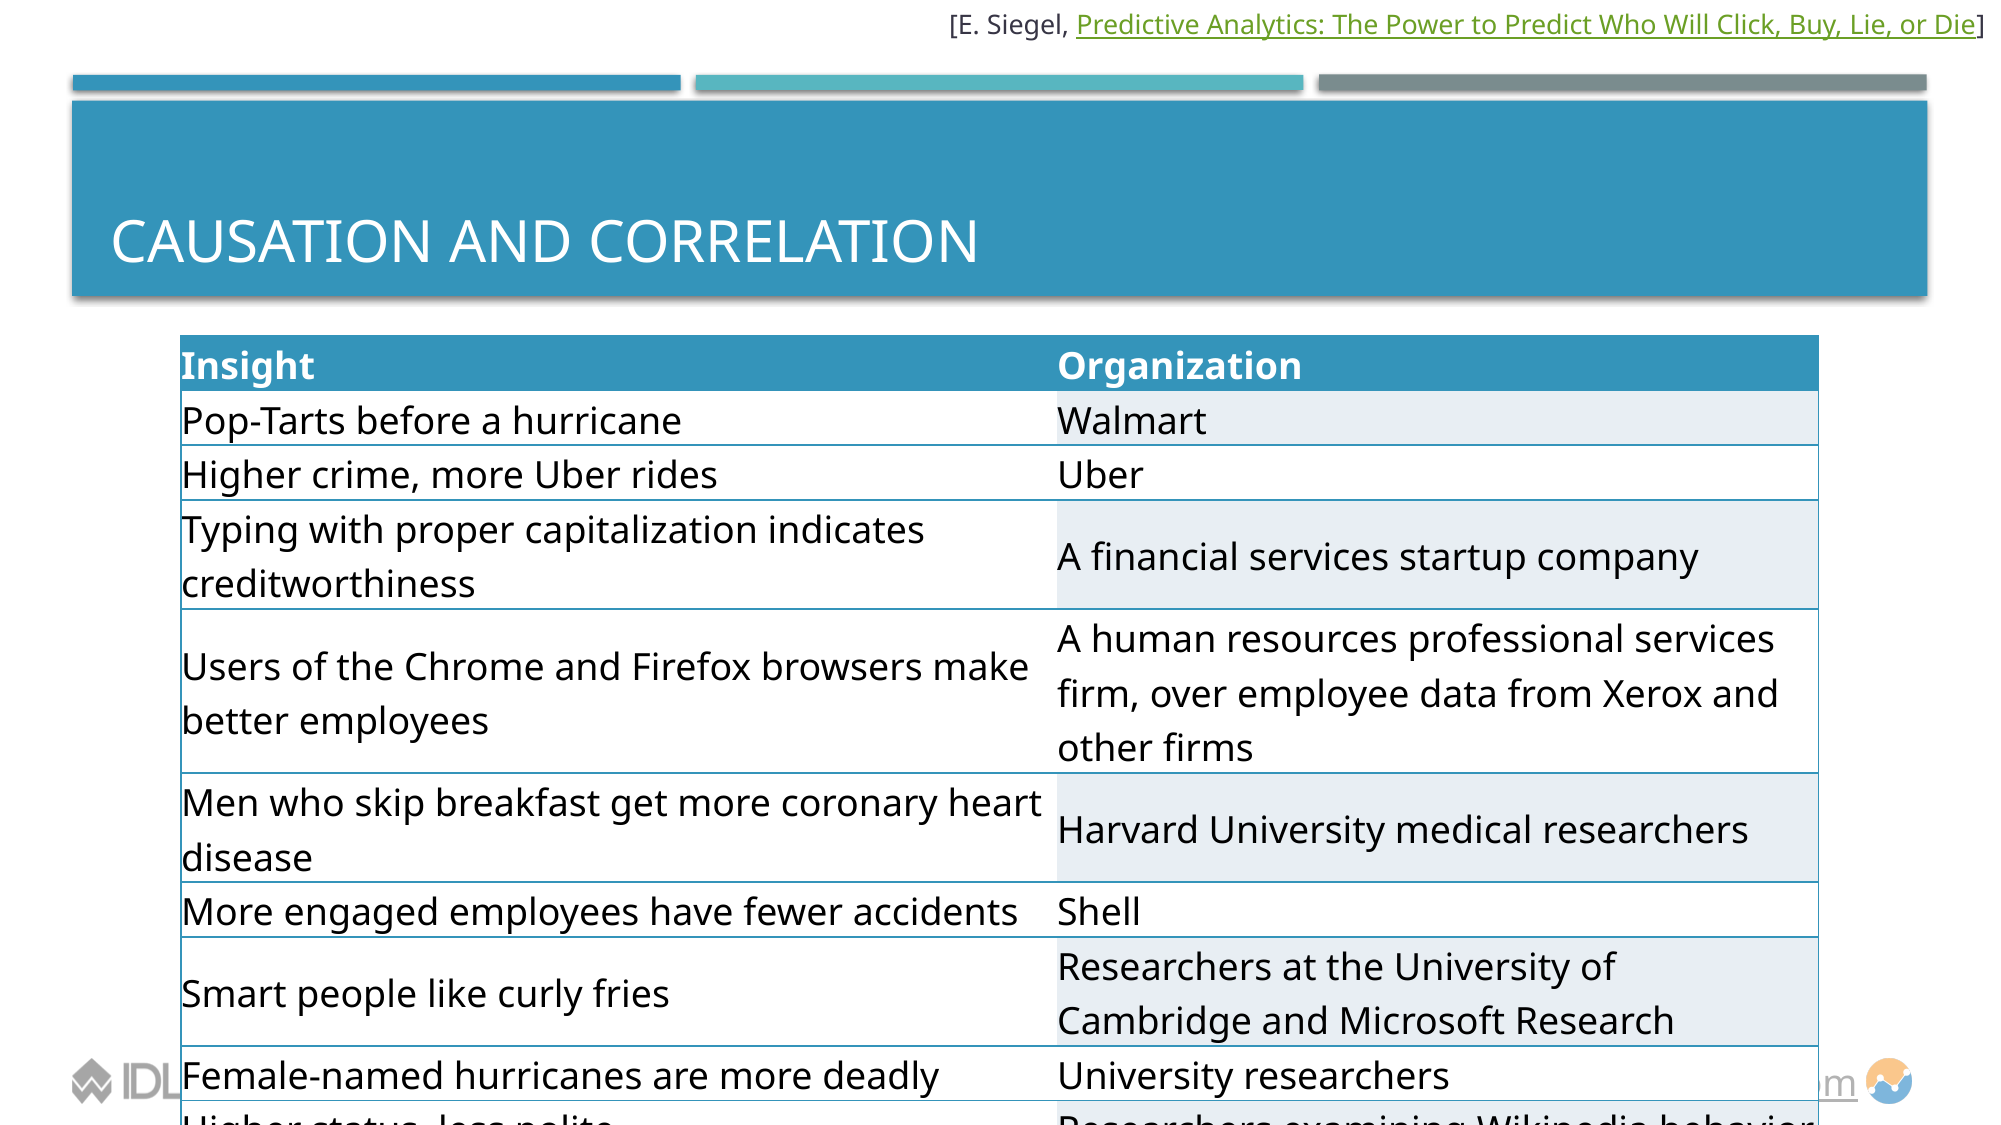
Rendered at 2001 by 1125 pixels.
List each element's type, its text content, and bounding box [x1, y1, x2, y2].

table_cell Users of the Chrome and Firefox browsers make better employees [182, 610, 1057, 772]
table_cell Men who skip breakfast get more coronary heart disease [182, 774, 1057, 881]
table_cell Shell [1057, 883, 1818, 936]
table_cell Higher status, less polite [182, 1101, 1057, 1125]
table_cell Smart people like curly fries [182, 938, 1057, 1045]
table_cell Higher crime, more Uber rides [182, 446, 1057, 499]
picture [72, 1058, 180, 1104]
table_cell Researchers at the University of Cambridge and Microsoft Research [1057, 938, 1818, 1045]
table_cell Researchers examining Wikipedia behavior [1057, 1101, 1818, 1125]
table_cell Female-named hurricanes are more deadly [182, 1047, 1057, 1100]
table_header Insight [182, 337, 1057, 390]
table_cell Typing with proper capitalization indicates creditworthiness [182, 501, 1057, 608]
table_cell University researchers [1057, 1047, 1818, 1100]
table_cell More engaged employees have fewer accidents [182, 883, 1057, 936]
list [E. Siegel, Predictive Analytics: The Power to Predict Who Will Click, Buy, Lie, or Die] [405, 0, 2000, 52]
table_cell A human resources professional services firm, over employee data from Xerox and other firms [1057, 610, 1818, 772]
title Causation and Correlation [95, 115, 1905, 282]
table_header Organization [1057, 337, 1818, 390]
table_cell Uber [1057, 446, 1818, 499]
table_cell Pop-Tarts before a hurricane [182, 391, 1057, 444]
table_cell A financial services startup company [1057, 501, 1818, 608]
table_cell Walmart [1057, 391, 1818, 444]
table_cell Harvard University medical researchers [1057, 774, 1818, 881]
